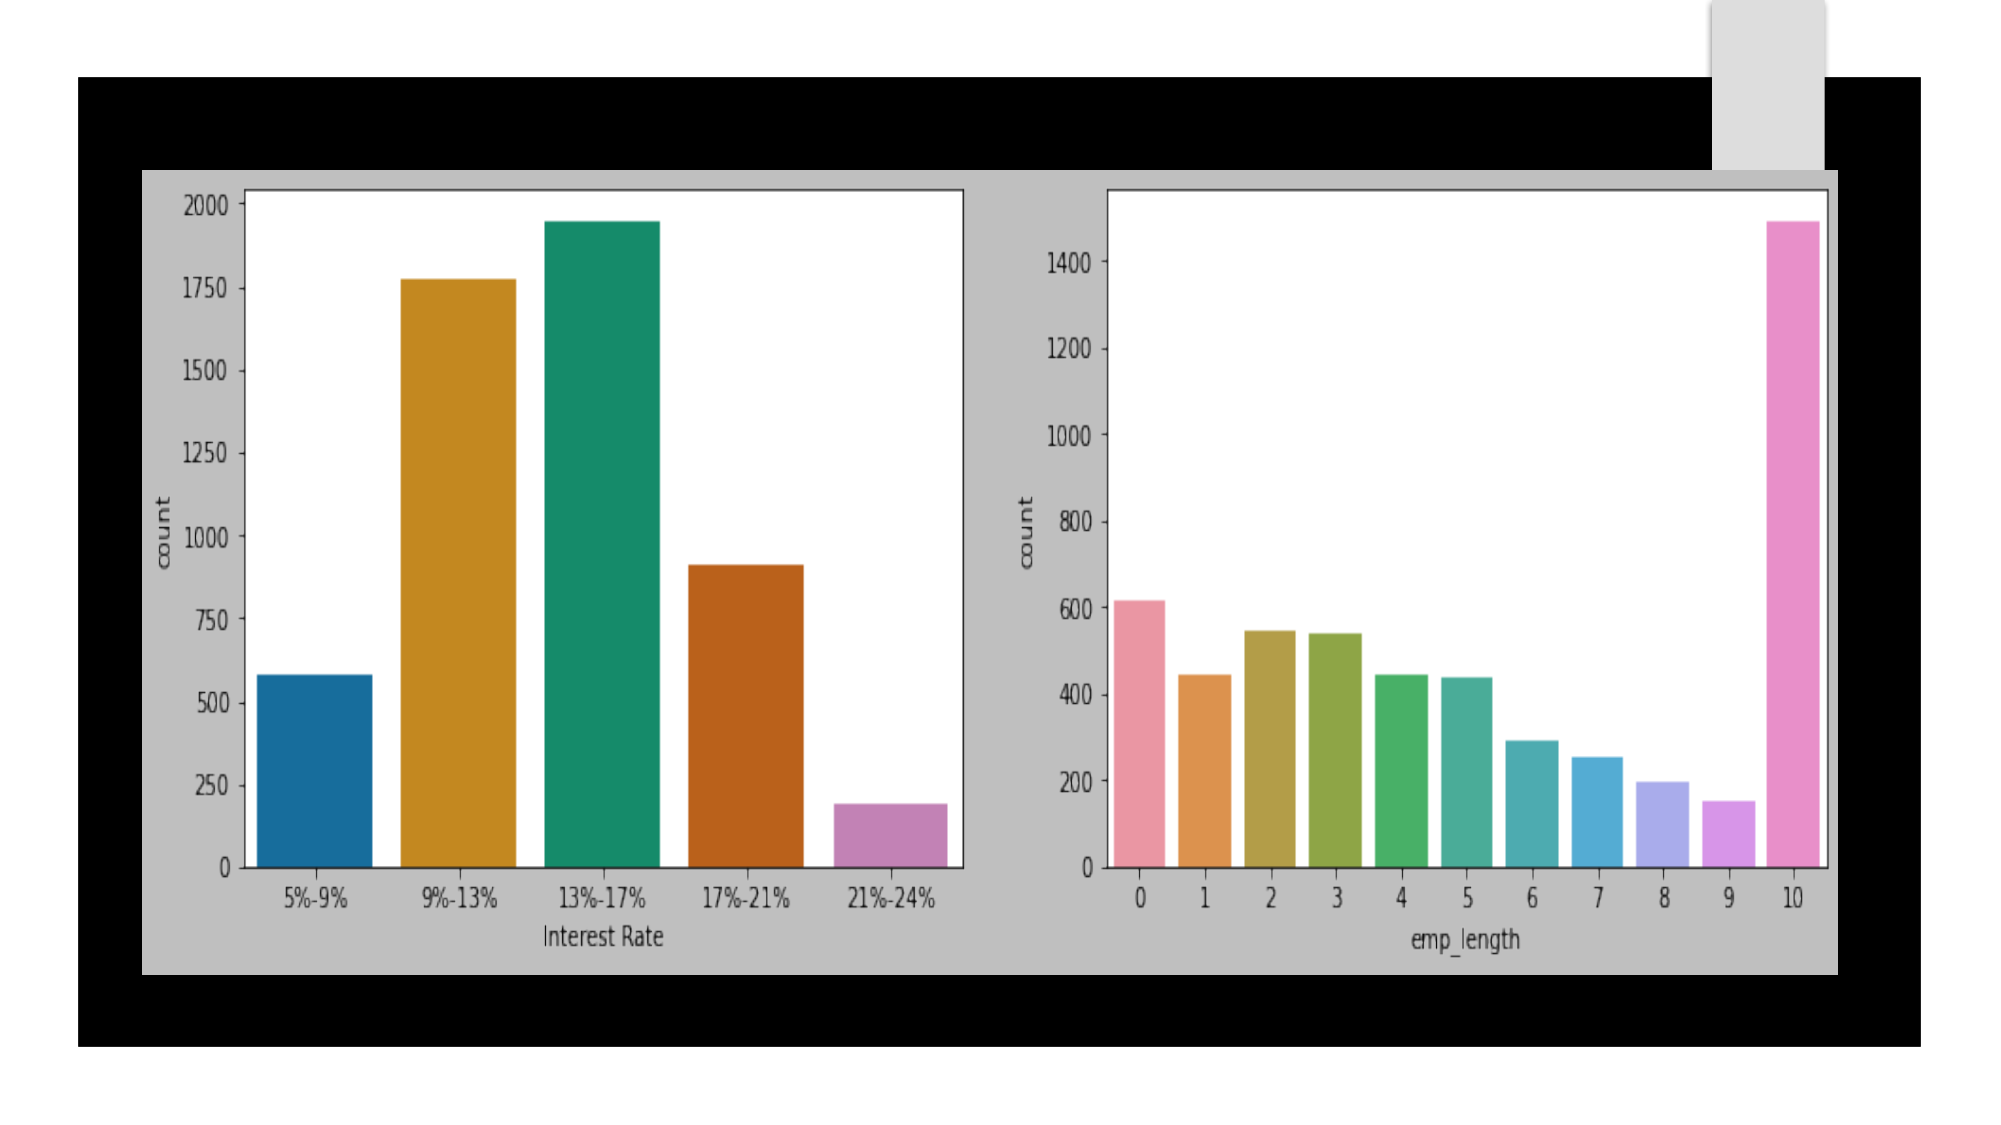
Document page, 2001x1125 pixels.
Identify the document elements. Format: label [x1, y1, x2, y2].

picture [141, 169, 1839, 976]
